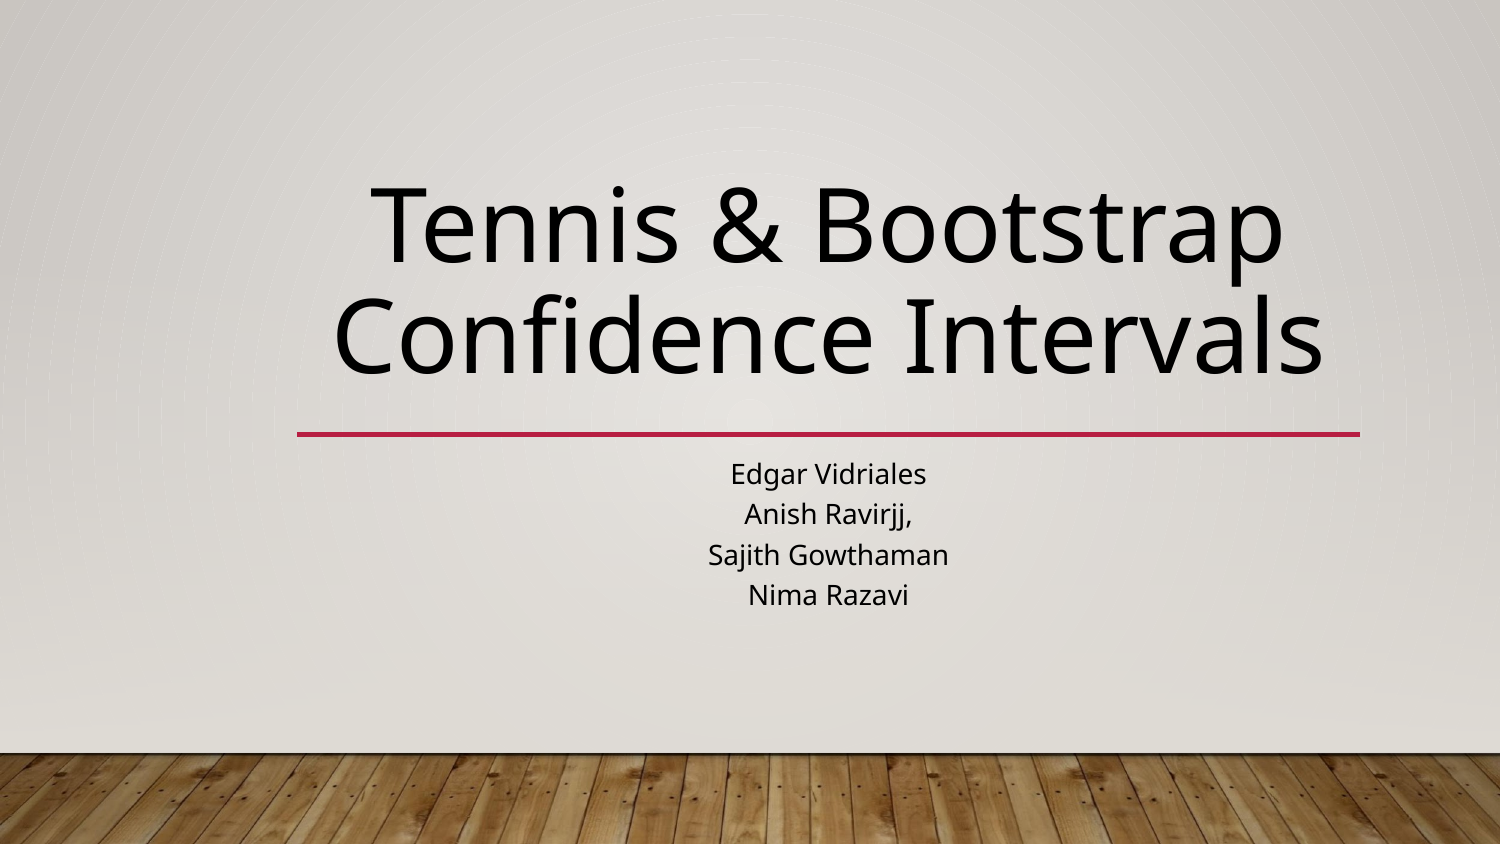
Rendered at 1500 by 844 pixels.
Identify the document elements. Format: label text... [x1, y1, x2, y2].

title Tennis & Bootstrap Confidence Intervals [297, 98, 1361, 412]
picture [0, 753, 1500, 844]
subtitle Edgar Vidriales Anish Ravirjj, Sajith Gowthaman Nima Razavi [297, 434, 1361, 555]
